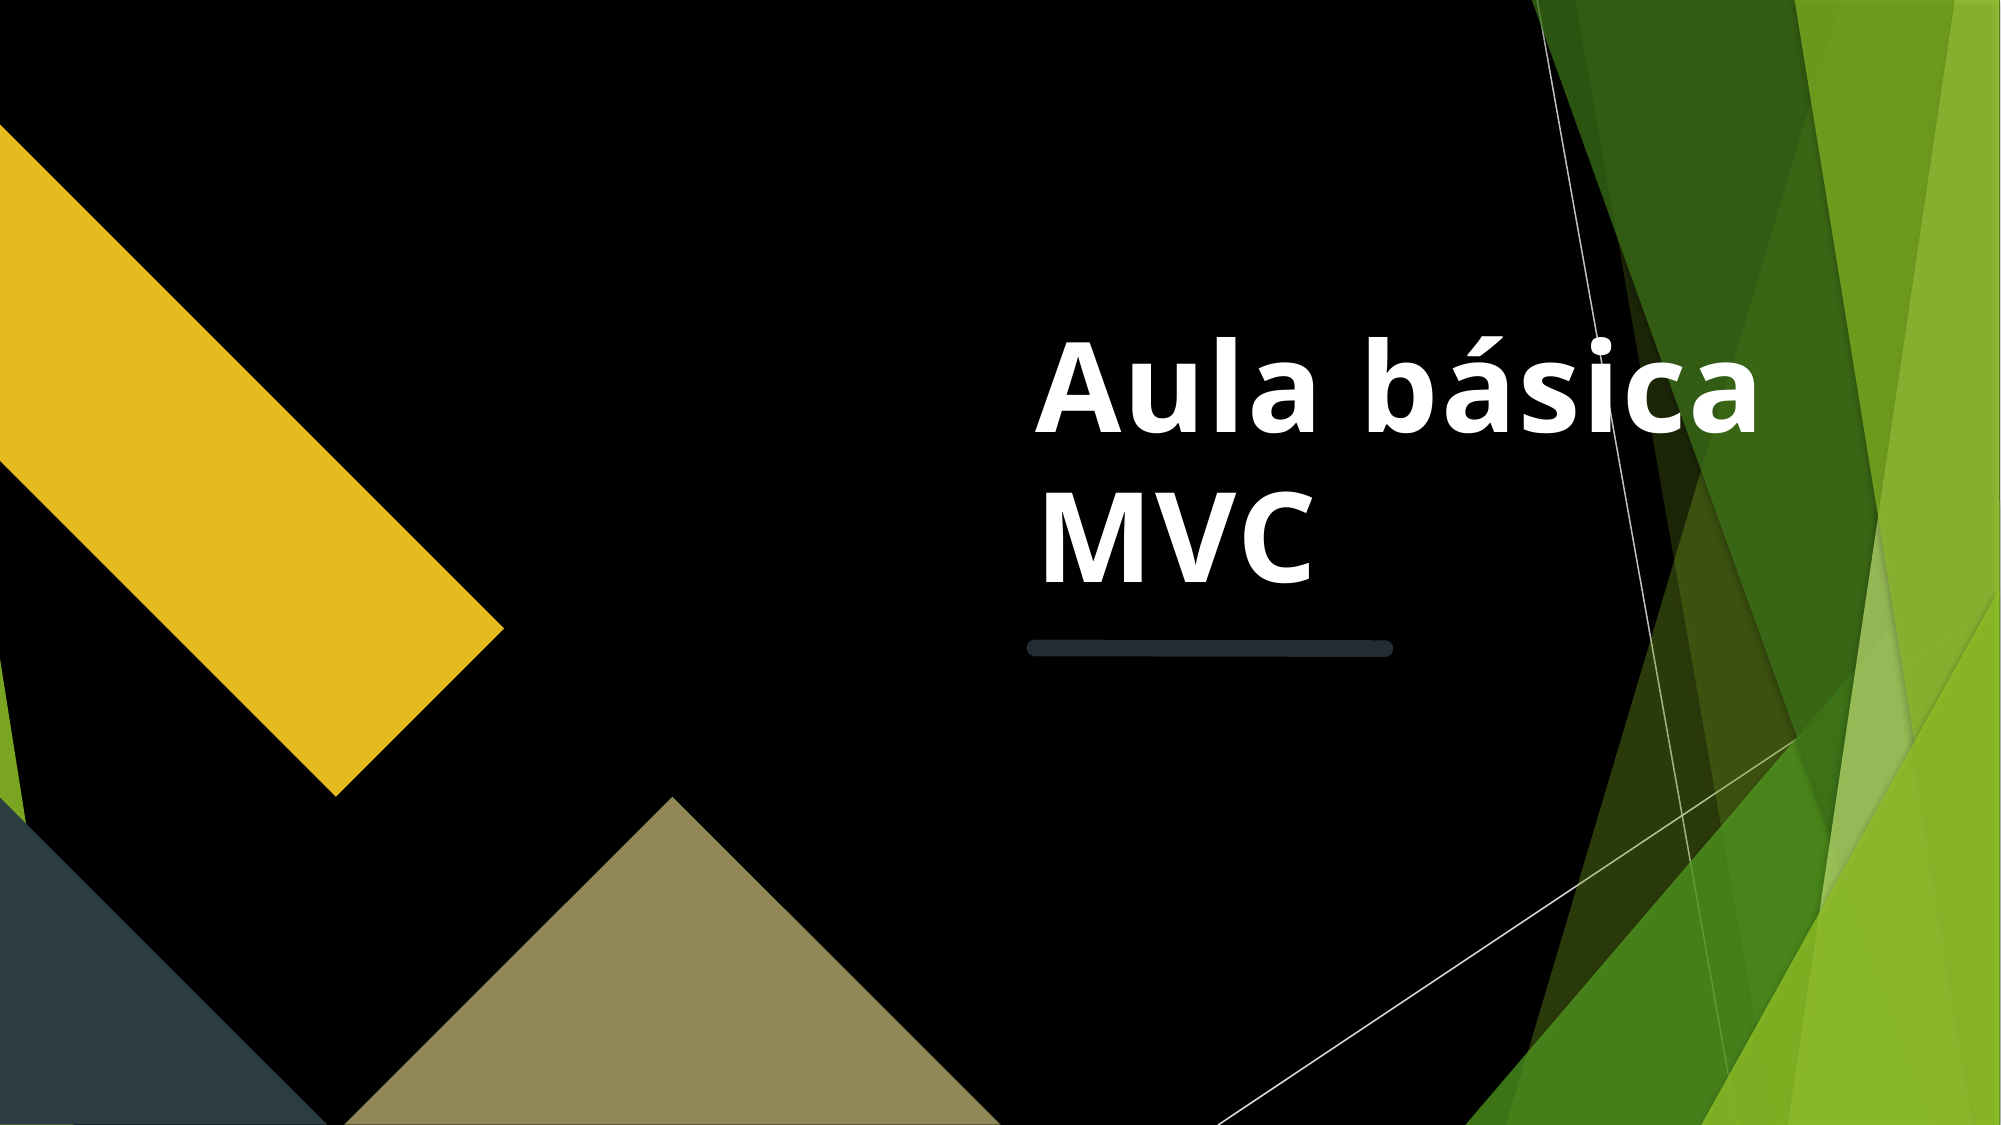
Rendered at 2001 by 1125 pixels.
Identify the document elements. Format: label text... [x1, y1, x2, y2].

title Aula básica MVC [1035, 67, 1936, 608]
